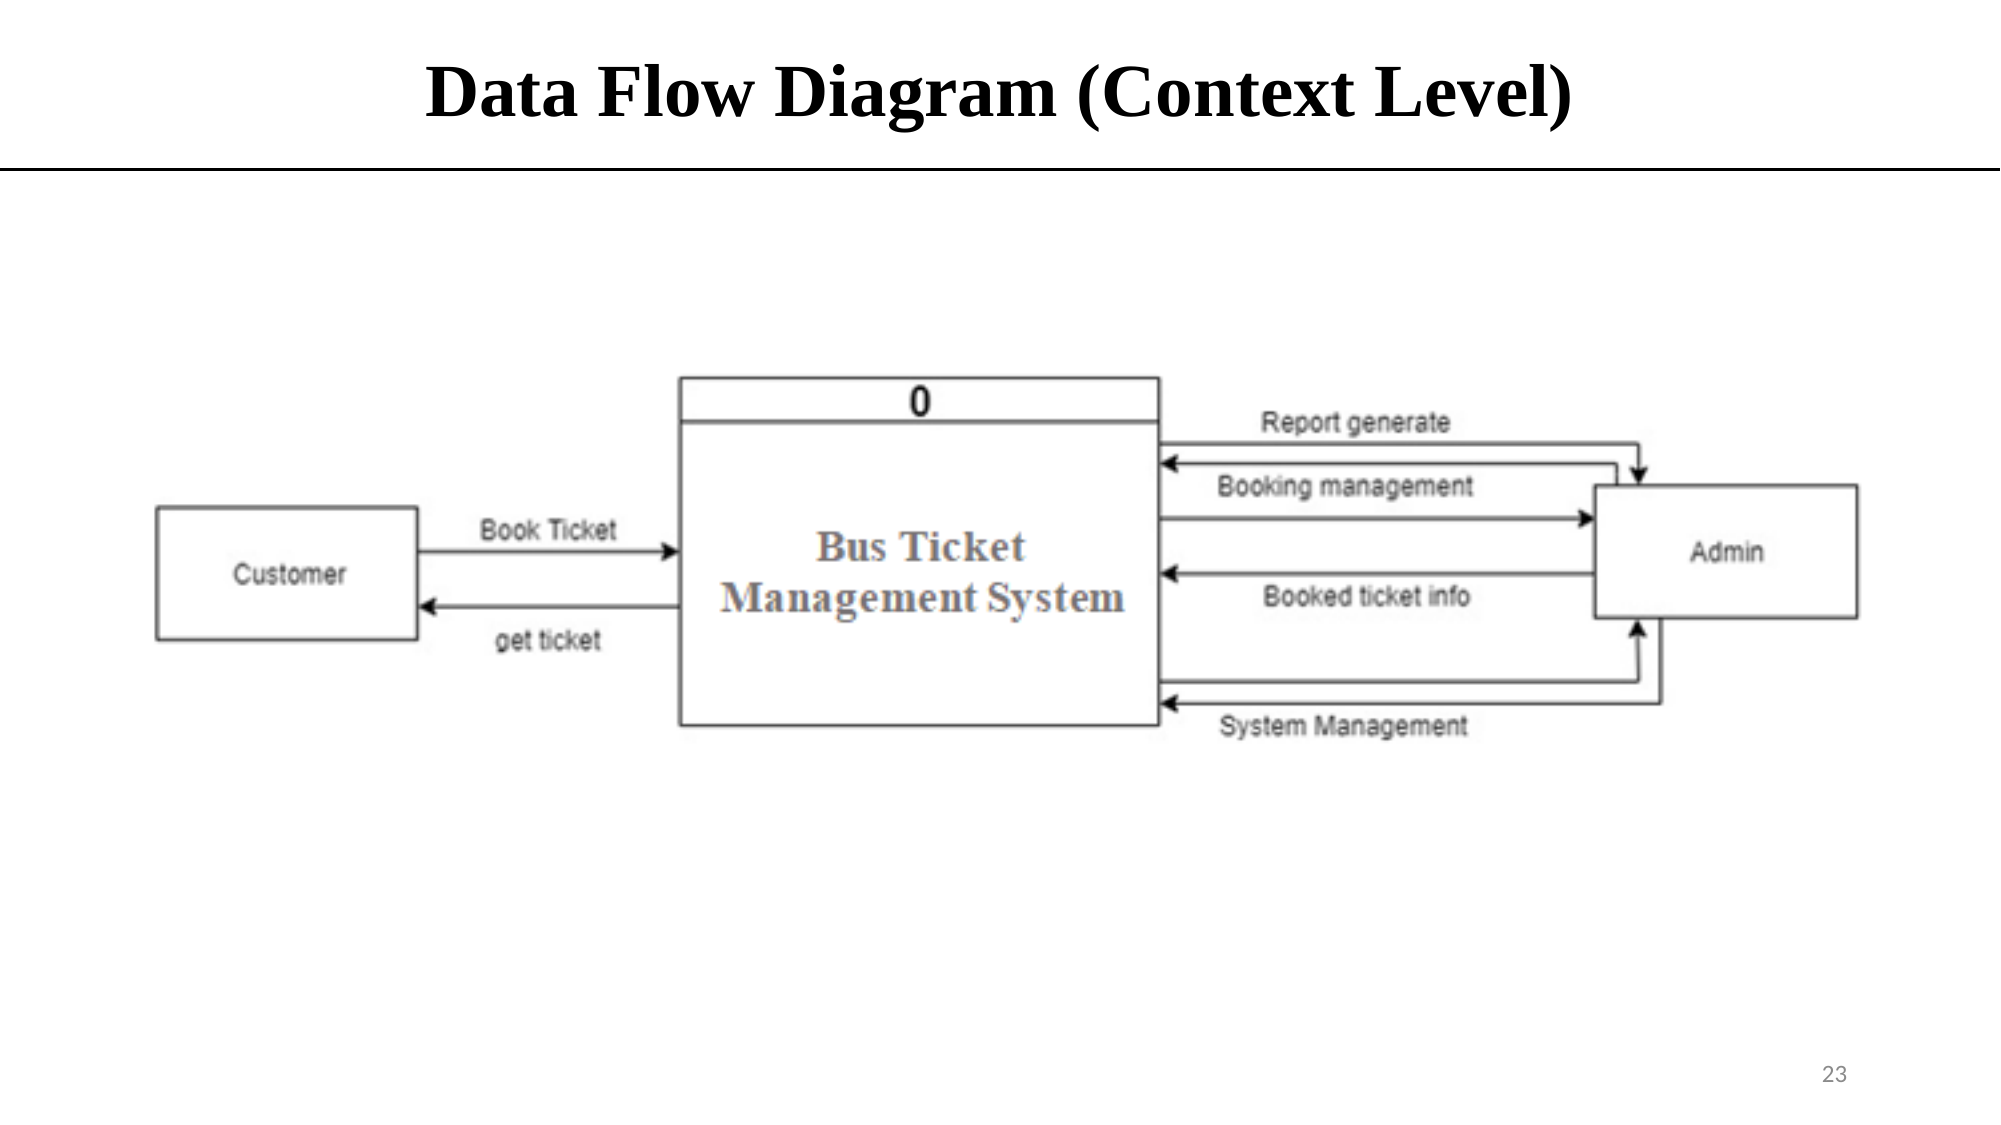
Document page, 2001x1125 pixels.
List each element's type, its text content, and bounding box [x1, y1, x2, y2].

title Data Flow Diagram (Context Level) [96, 22, 1904, 162]
picture [57, 316, 1915, 789]
slide_number 23 [1412, 1042, 1863, 1103]
